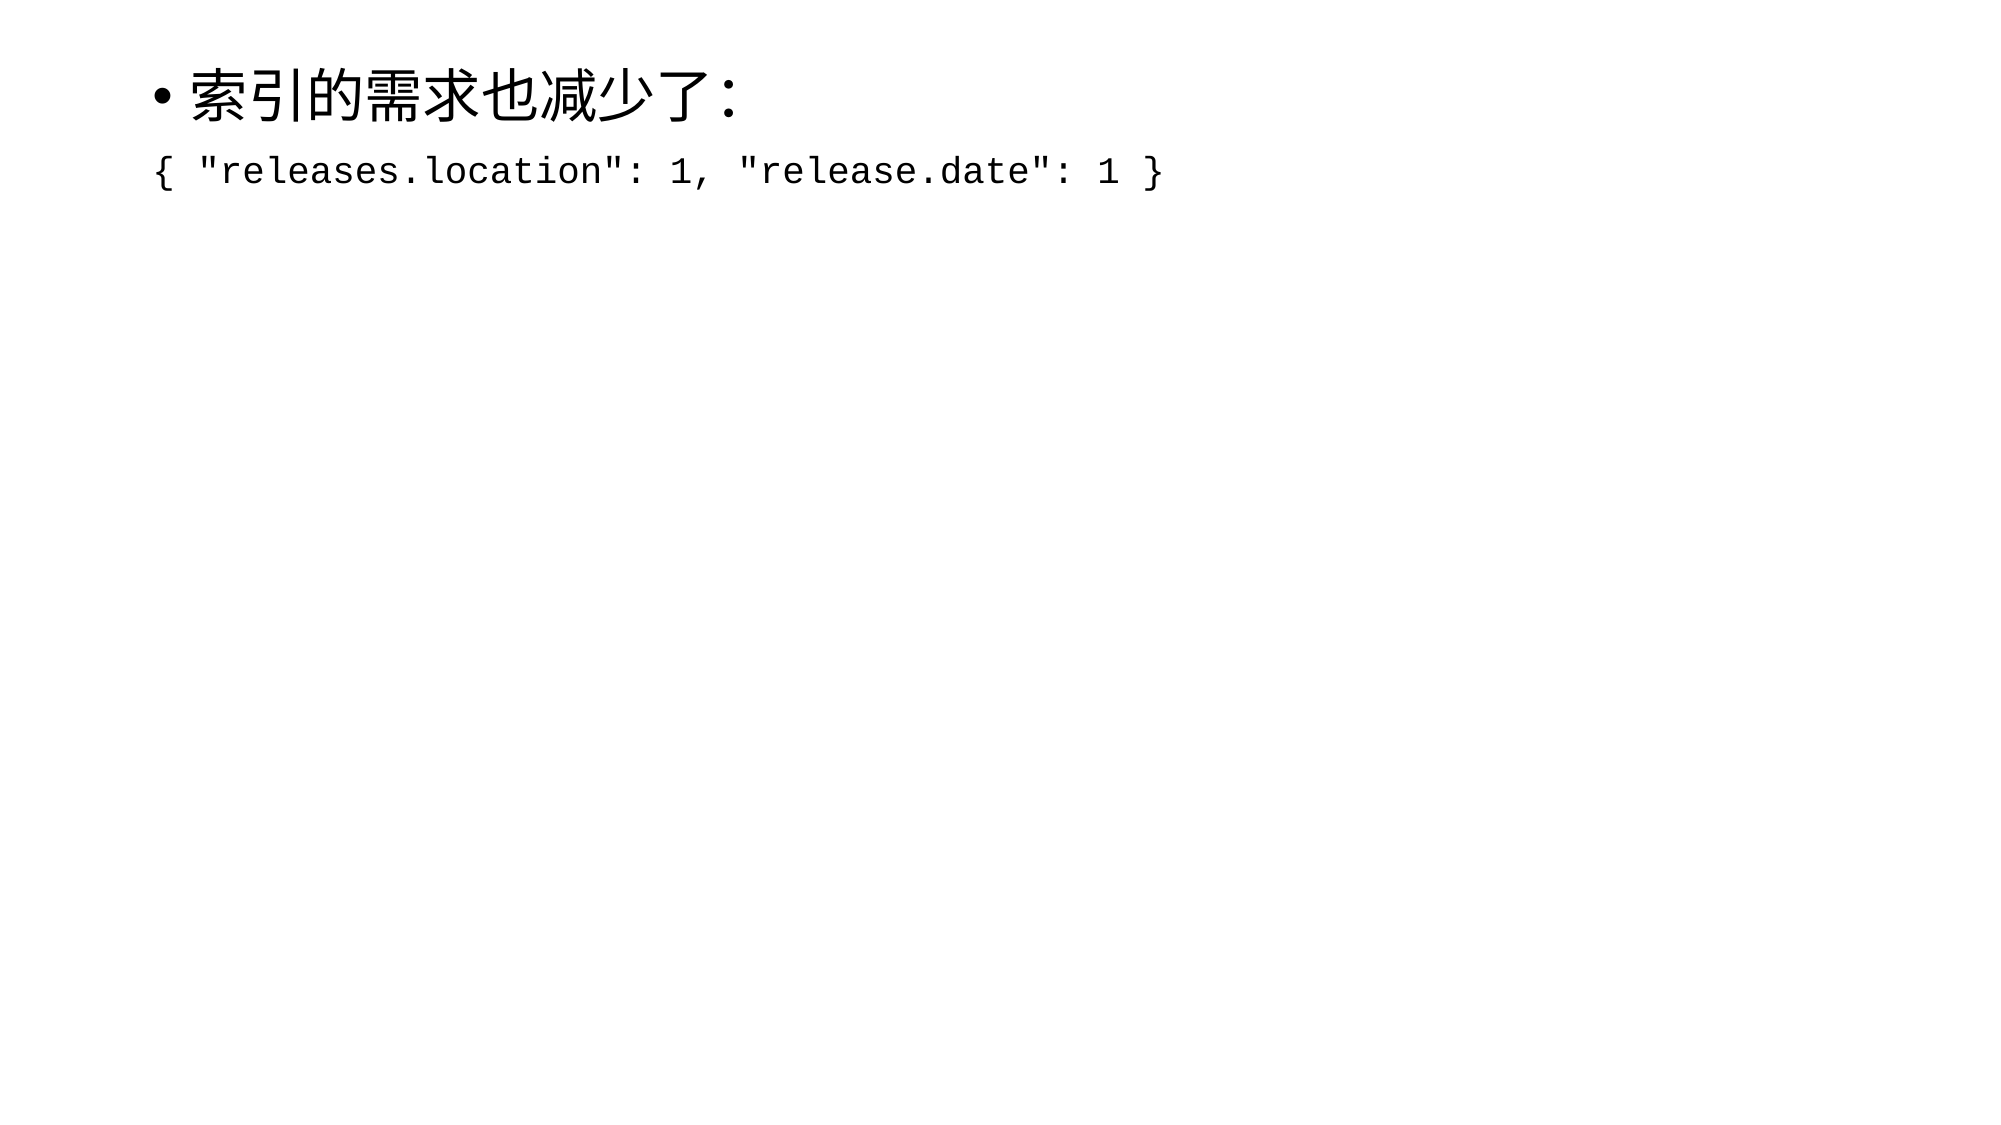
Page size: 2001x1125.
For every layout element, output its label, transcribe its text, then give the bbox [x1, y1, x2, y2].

list 索引的需求也减少了： { "releases.location": 1, "release.date": 1 } [137, 59, 1863, 1014]
